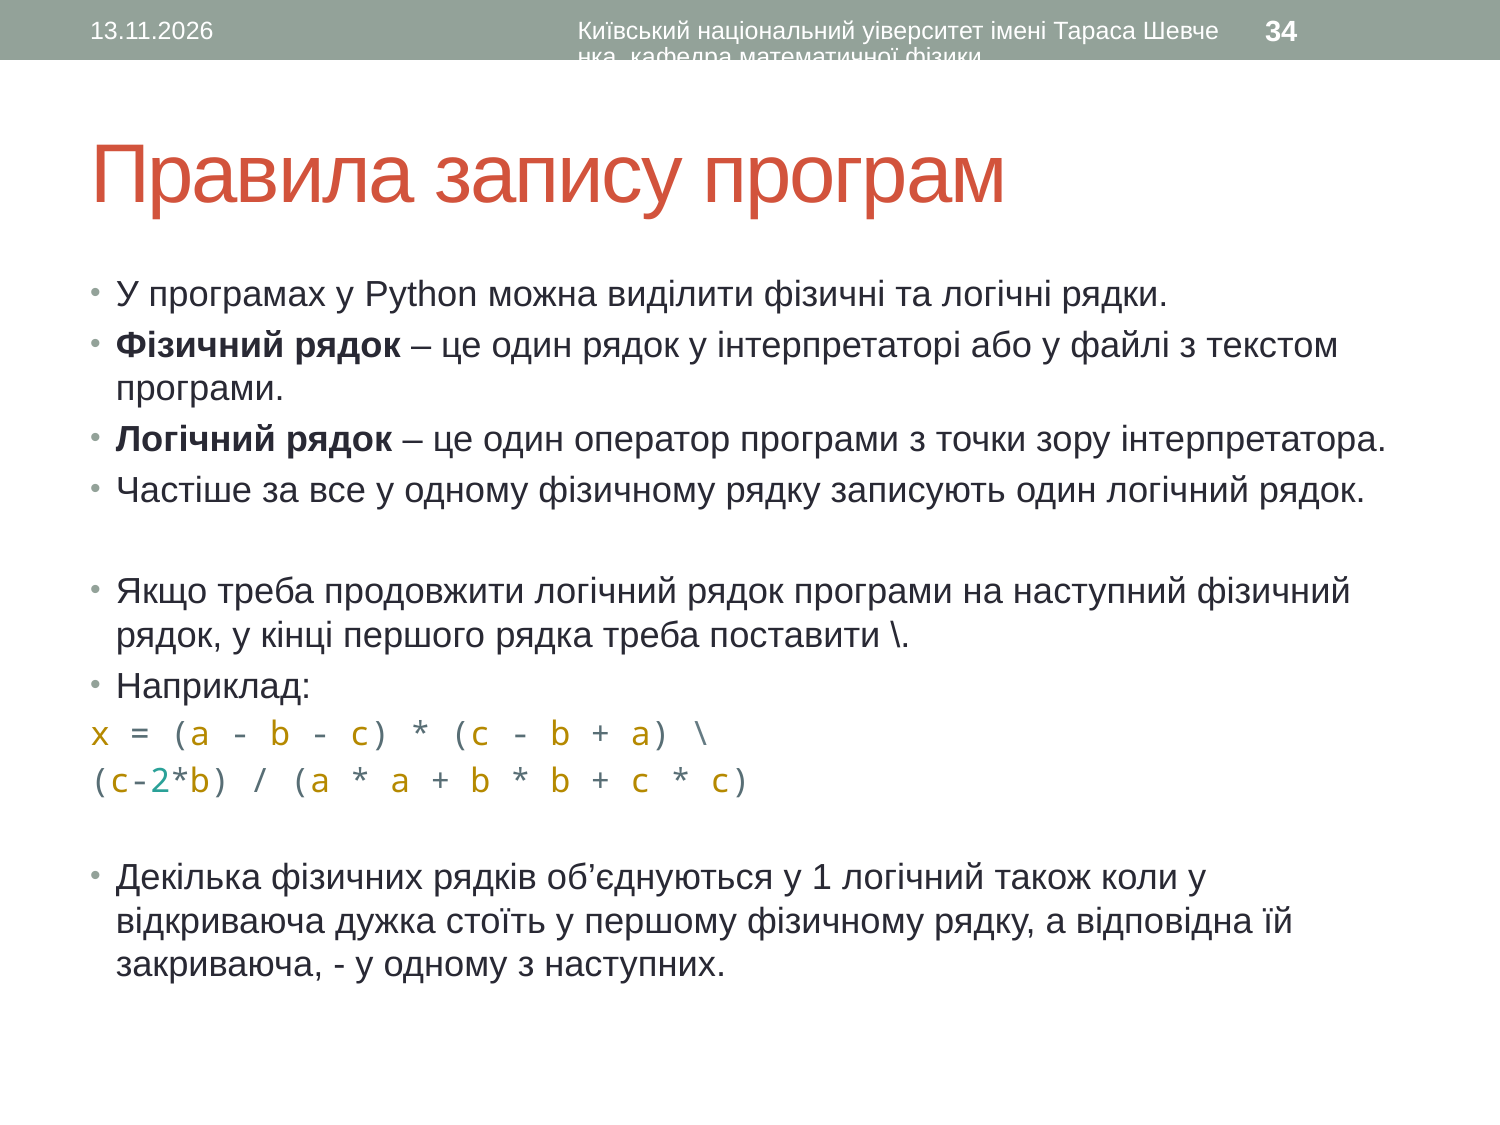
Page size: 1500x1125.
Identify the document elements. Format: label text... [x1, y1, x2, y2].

list У програмах у Python можна виділити фізичні та логічні рядки. Фізичний рядок – це один рядок у інтерпретаторі або у файлі з текстом програми. Логічний рядок – це один оператор програми з точки зору інтерпретатора. Частіше за все у одному фізичному рядку записують один логічний рядок. Якщо треба продовжити логічний рядок програми на наступний фізичний рядок, у кінці першого рядка треба поставити \. Наприклад: x = (a - b - c) * (c - b + a) \ (c-2*b) / (a * a + b * b + c * c) Декілька фізичних рядків об’єднуються у 1 логічний також коли у відкриваюча дужка стоїть у першому фізичному рядку, а відповідна їй закриваюча, - у одному з наступних. [75, 262, 1425, 1063]
footer Київський національний уіверситет імені Тараса Шевченка, кафедра математичної фізики [562, 3, 1238, 57]
title Правила запису програм [75, 87, 1425, 250]
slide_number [75, 3, 550, 57]
slide_number 34 [1250, 3, 1425, 57]
